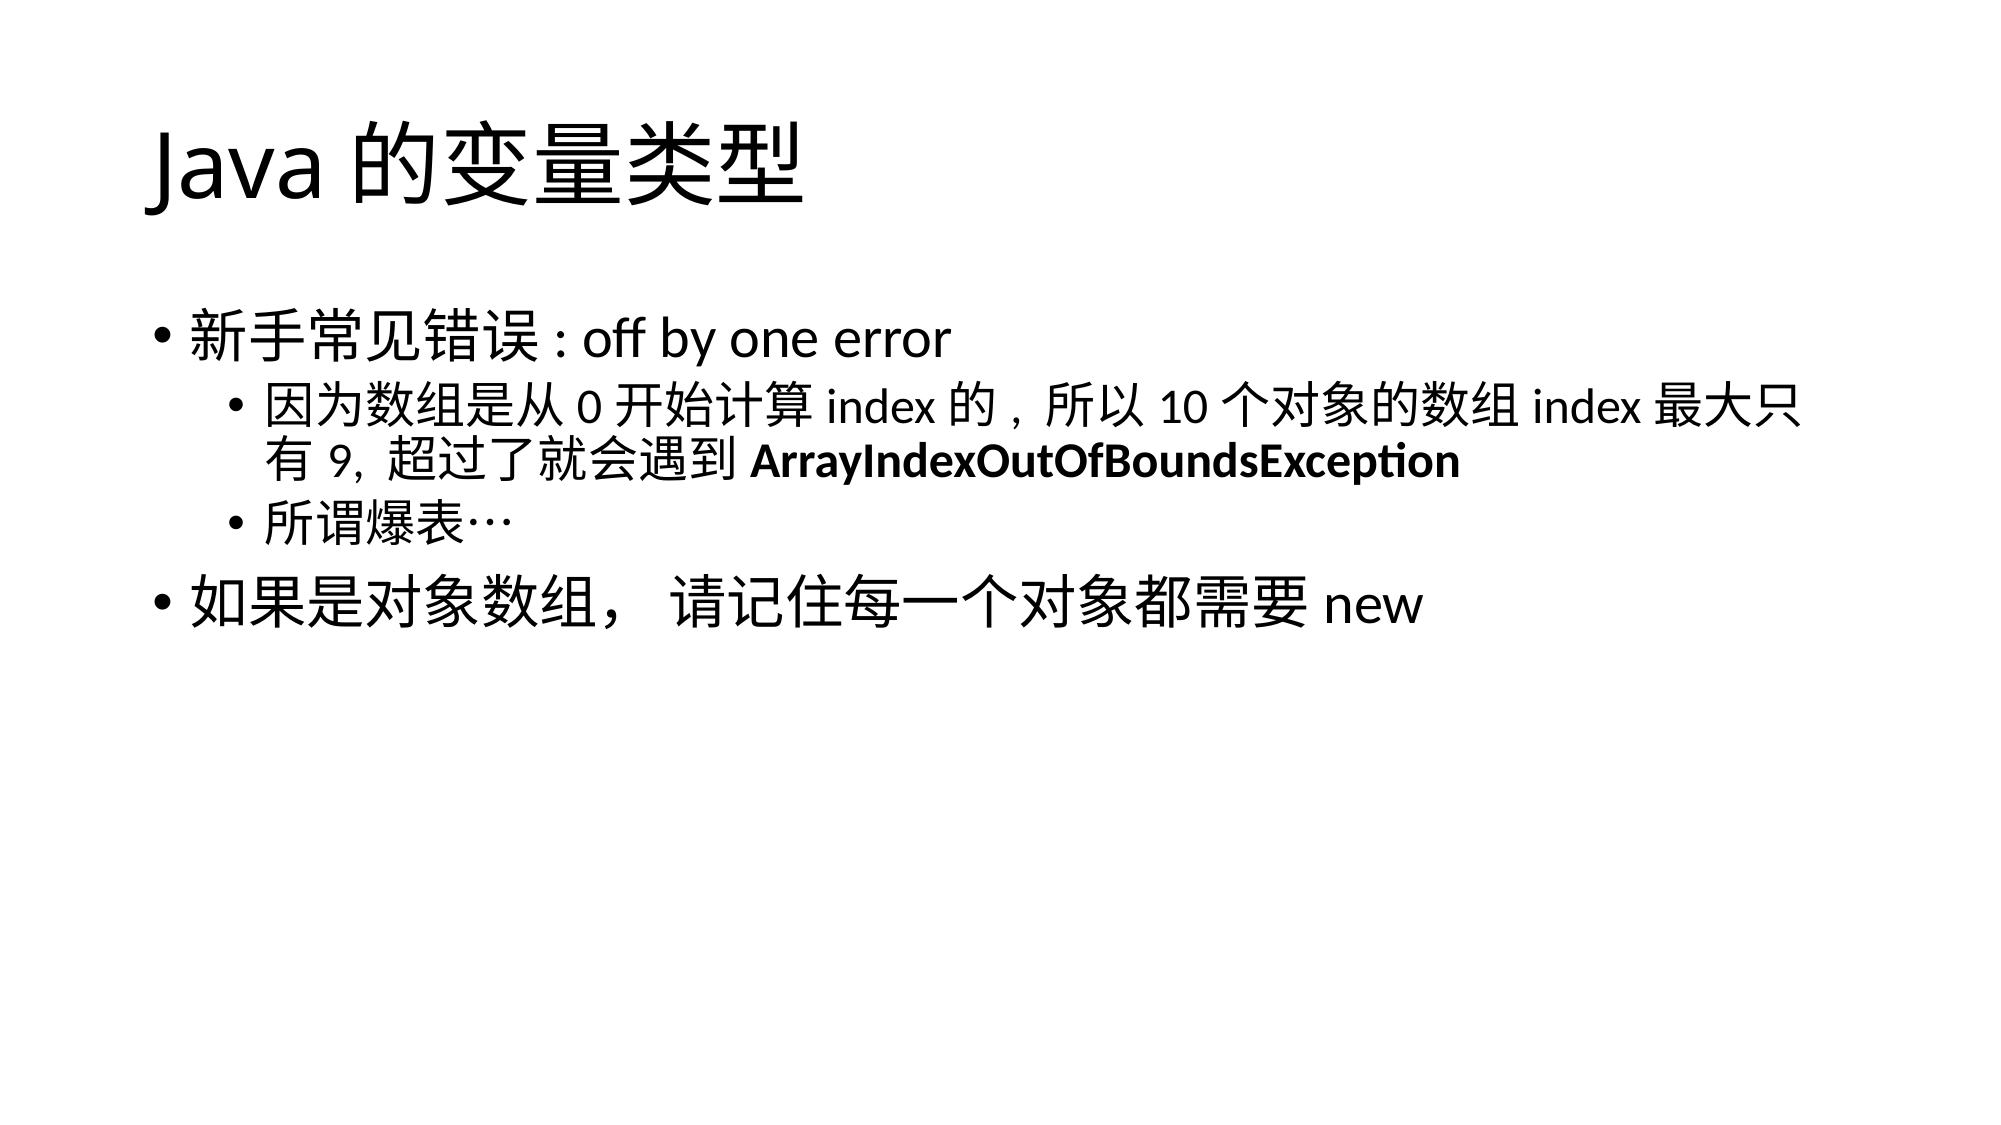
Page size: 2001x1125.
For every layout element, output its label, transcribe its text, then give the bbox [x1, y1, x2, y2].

list 新手常见错误: off by one error 因为数组是从0开始计算index的, 所以10个对象的数组index最大只有9, 超过了就会遇到ArrayIndexOutOfBoundsException 所谓爆表… 如果是对象数组， 请记住每一个对象都需要new [137, 299, 1863, 1014]
title Java的变量类型 [137, 59, 1863, 278]
